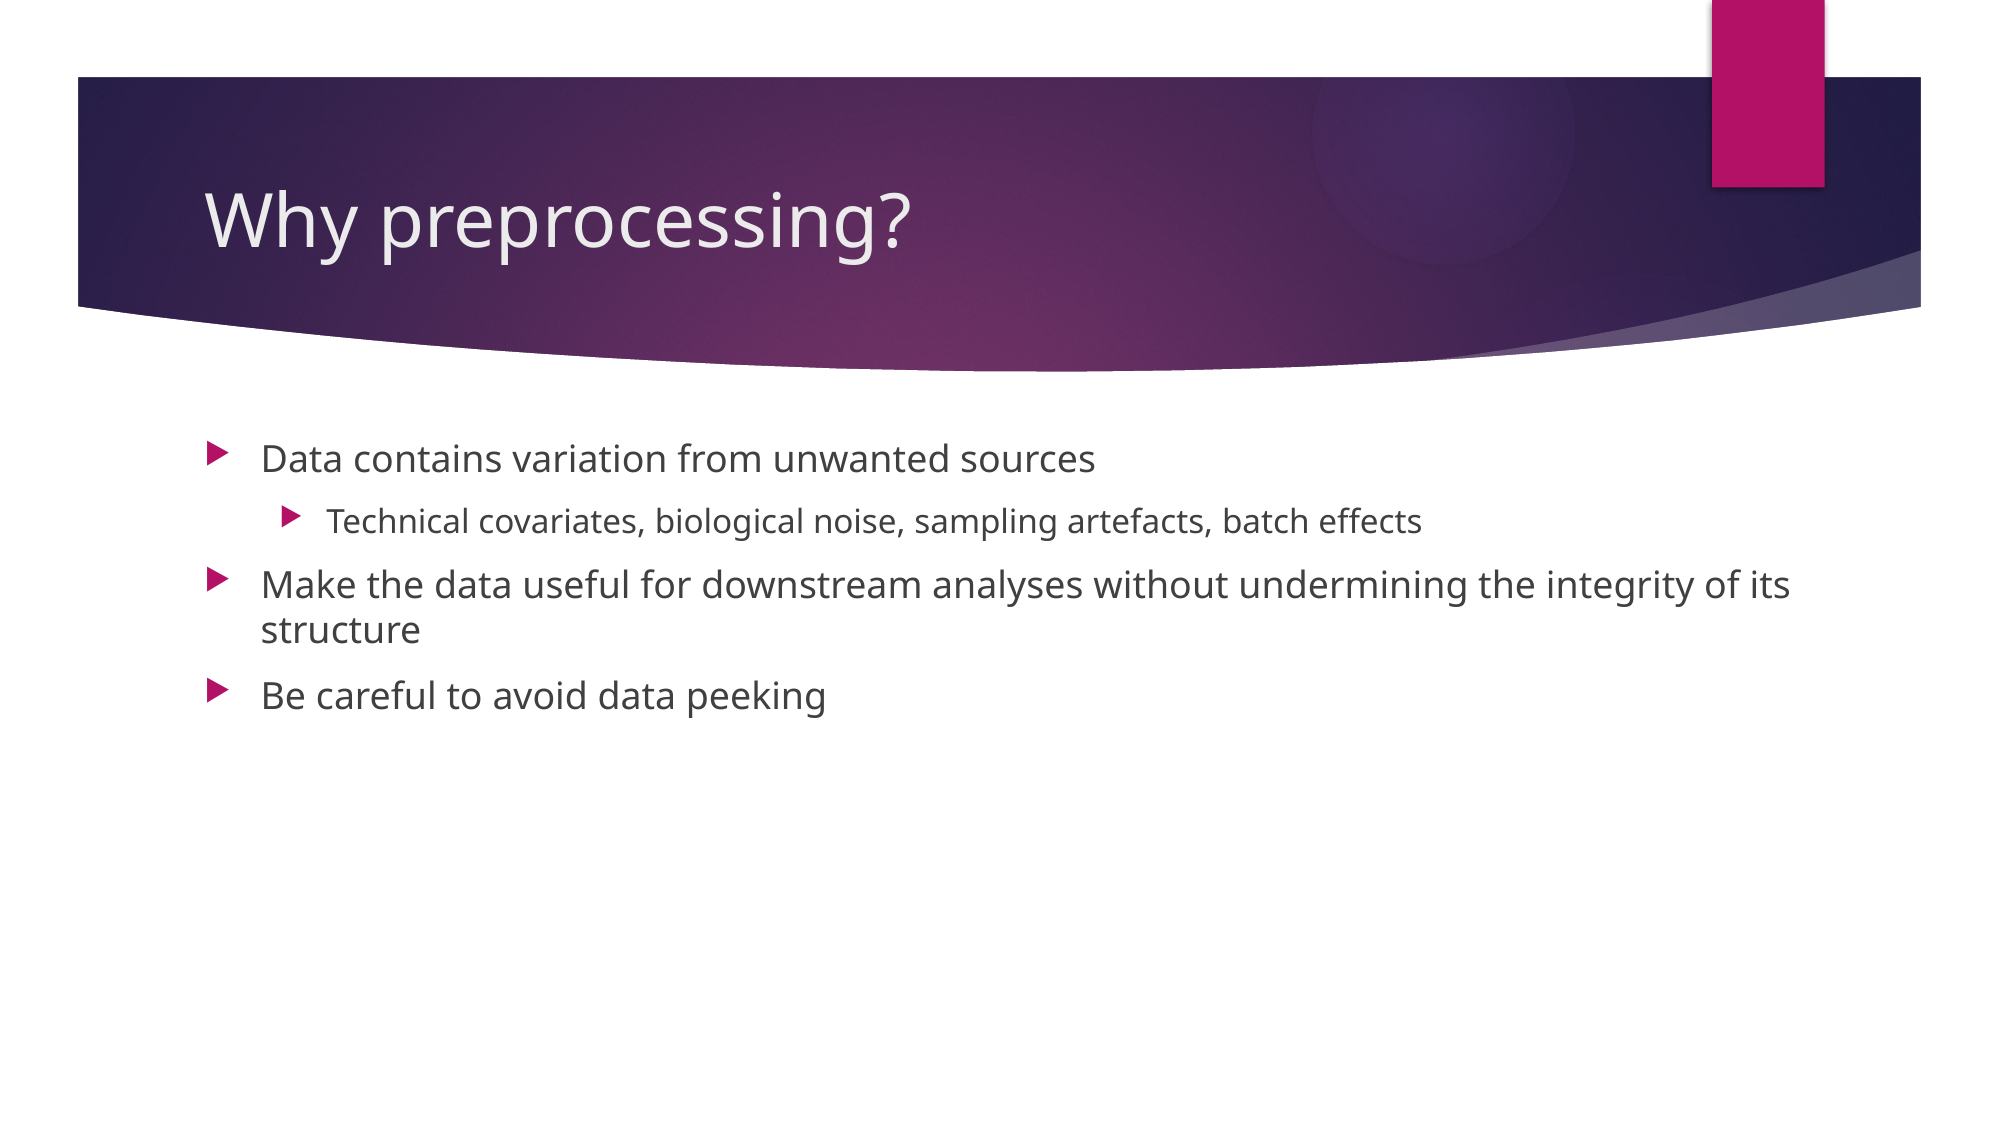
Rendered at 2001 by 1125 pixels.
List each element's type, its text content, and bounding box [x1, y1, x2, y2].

list Data contains variation from unwanted sources Technical covariates, biological noise, sampling artefacts, batch effects Make the data useful for downstream analyses without undermining the integrity of its structure Be careful to avoid data peeking [189, 427, 1918, 988]
title Why preprocessing? [189, 159, 1627, 276]
